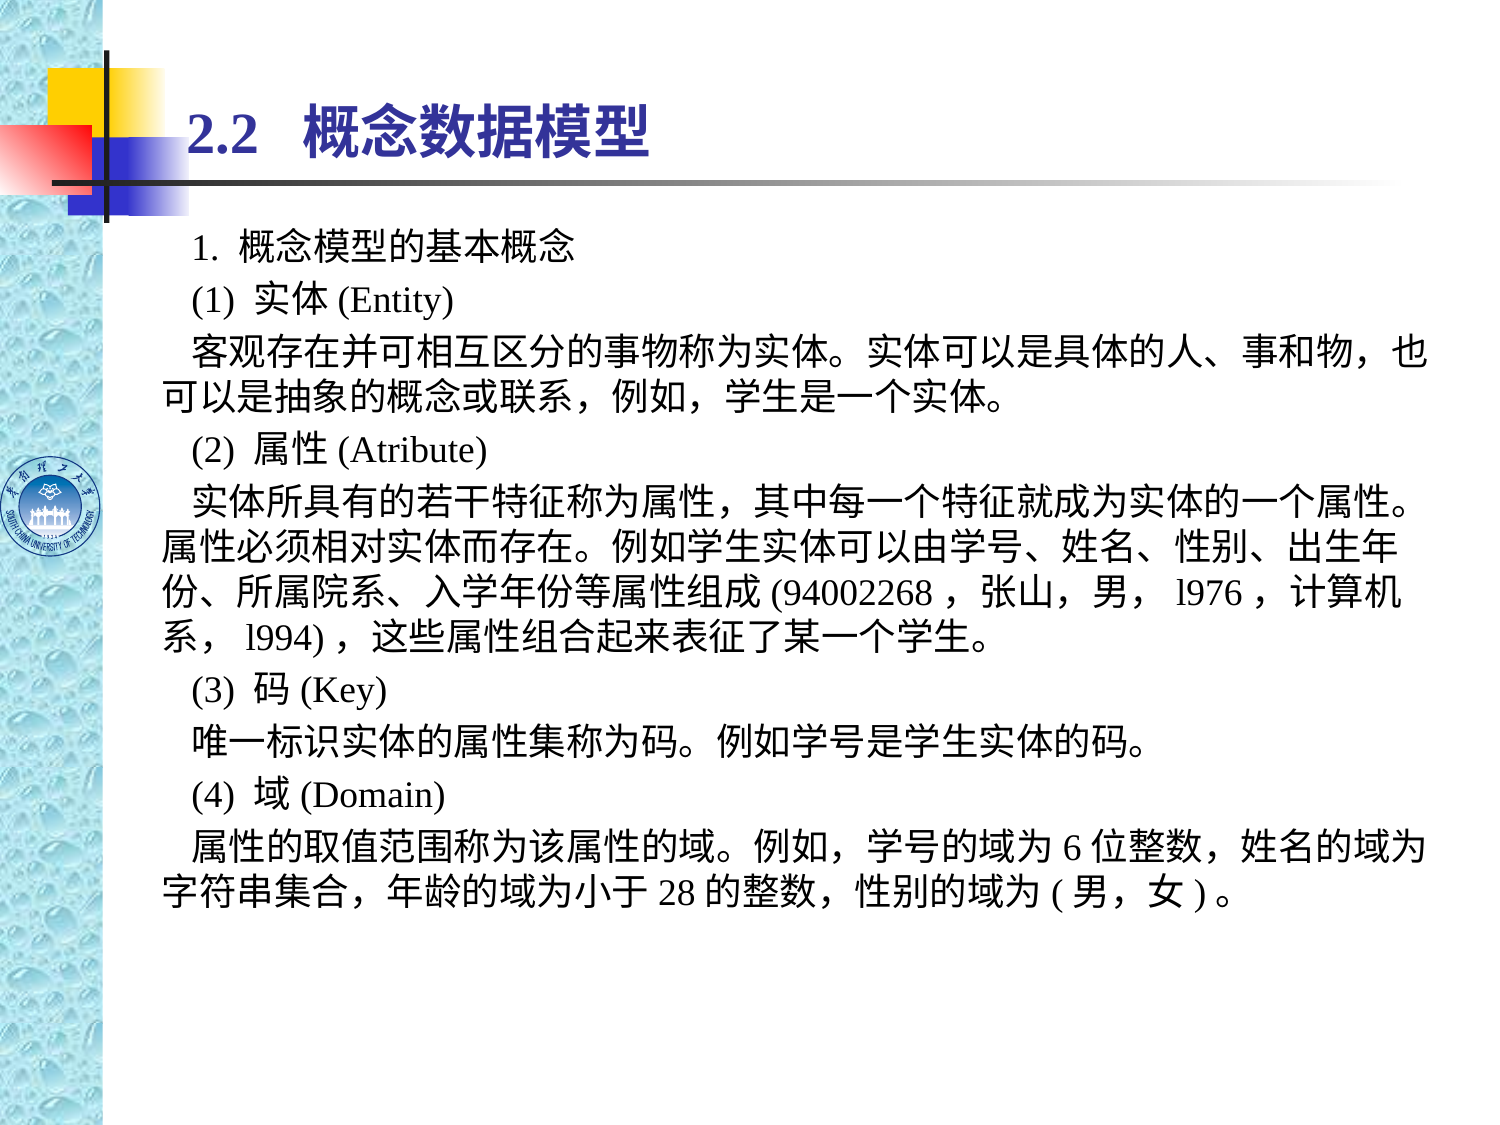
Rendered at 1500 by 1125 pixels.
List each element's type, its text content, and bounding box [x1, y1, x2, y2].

title 2.2 概念数据模型 [170, 18, 1474, 173]
picture [0, 0, 103, 125]
picture [2, 458, 99, 555]
list 1. 概念模型的基本概念 (1) 实体(Entity) 客观存在并可相互区分的事物称为实体。实体可以是具体的人、事和物，也可以是抽象的概念或联系，例如，学生是一个实体。 (2) 属性(Atribute) 实体所具有的若干特征称为属性，其中每一个特征就成为实体的一个属性。属性必须相对实体而存在。例如学生实体可以由学号、姓名、性别、出生年份、所属院系、入学年份等属性组成(94002268，张山，男，l976，计算机系，l994)，这些属性组合起来表征了某一个学生。 (3) 码(Key) 唯一标识实体的属性集称为码。例如学号是学生实体的码。 (4) 域(Domain) 属性的取值范围称为该属性的域。例如，学号的域为6位整数，姓名的域为字符串集合，年龄的域为小于28的整数，性别的域为(男，女)。 [102, 215, 1472, 1100]
picture [0, 195, 103, 1125]
